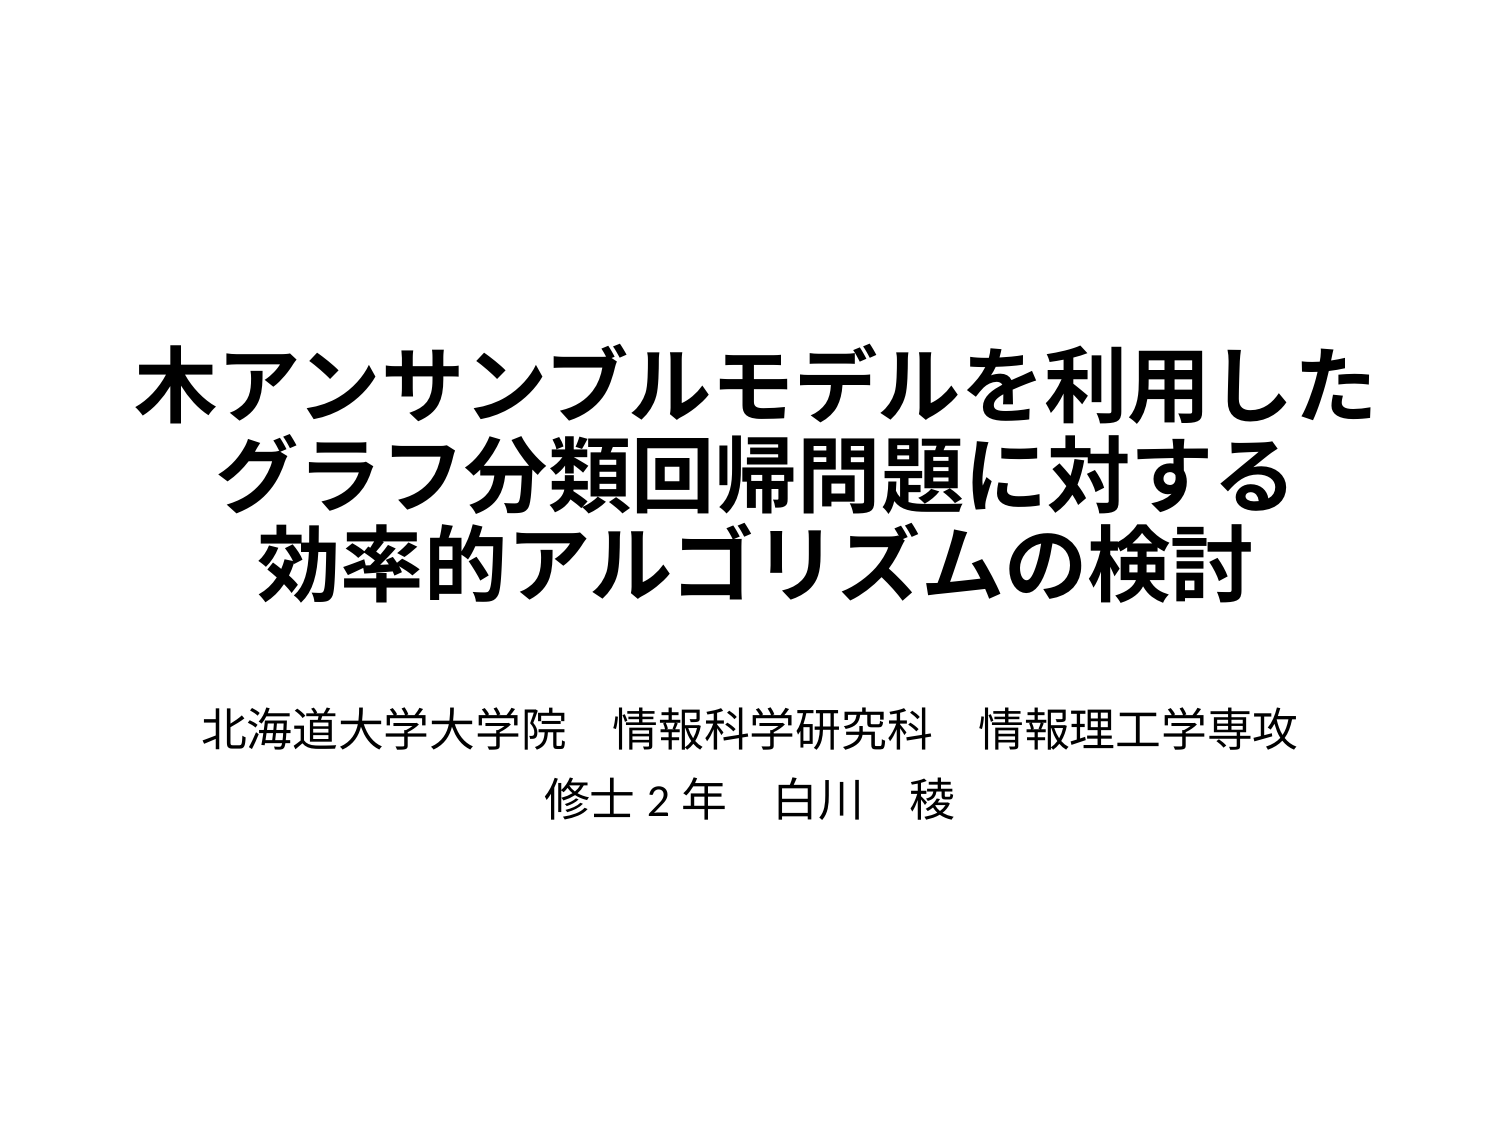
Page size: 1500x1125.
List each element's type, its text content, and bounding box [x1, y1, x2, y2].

subtitle 北海道大学大学院 情報科学研究科 情報理工学専攻 修士2年 白川 稜 [167, 699, 1333, 972]
title 木アンサンブルモデルを利用したグラフ分類回帰問題に対する 効率的アルゴリズムの検討 [112, 229, 1400, 622]
